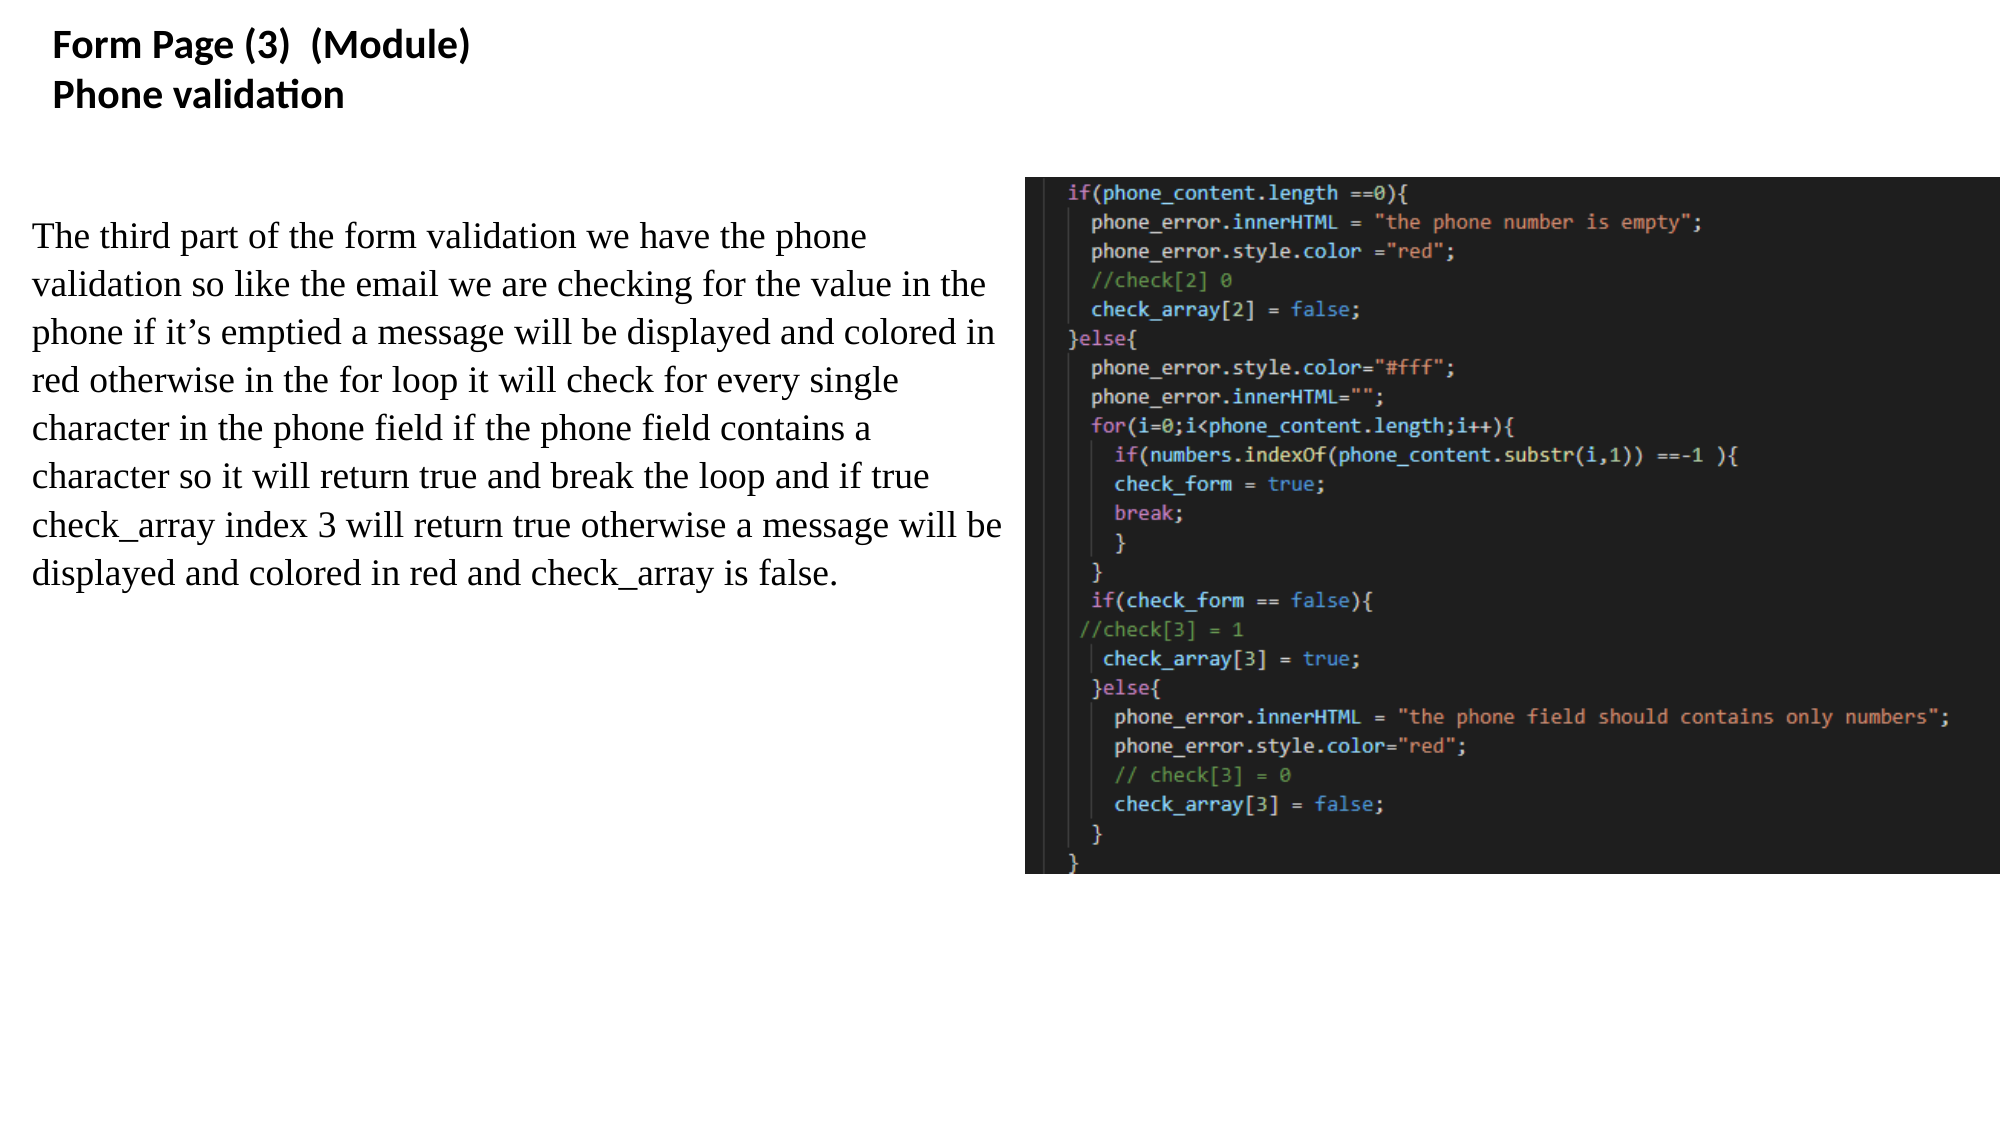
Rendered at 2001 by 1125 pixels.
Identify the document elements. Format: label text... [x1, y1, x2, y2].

text_box The third part of the form validation we have the phone validation so like the email we are checking for the value in the phone if it’s emptied a message will be displayed and colored in red otherwise in the for loop it will check for every single character in the phone field if the phone field contains a character so it will return true and break the loop and if true check_array index 3 will return true otherwise a message will be displayed and colored in red and check_array is false. [17, 200, 1024, 601]
text_box Form Page (3) (Module) Phone validation [38, 9, 487, 124]
picture [1024, 177, 2000, 874]
